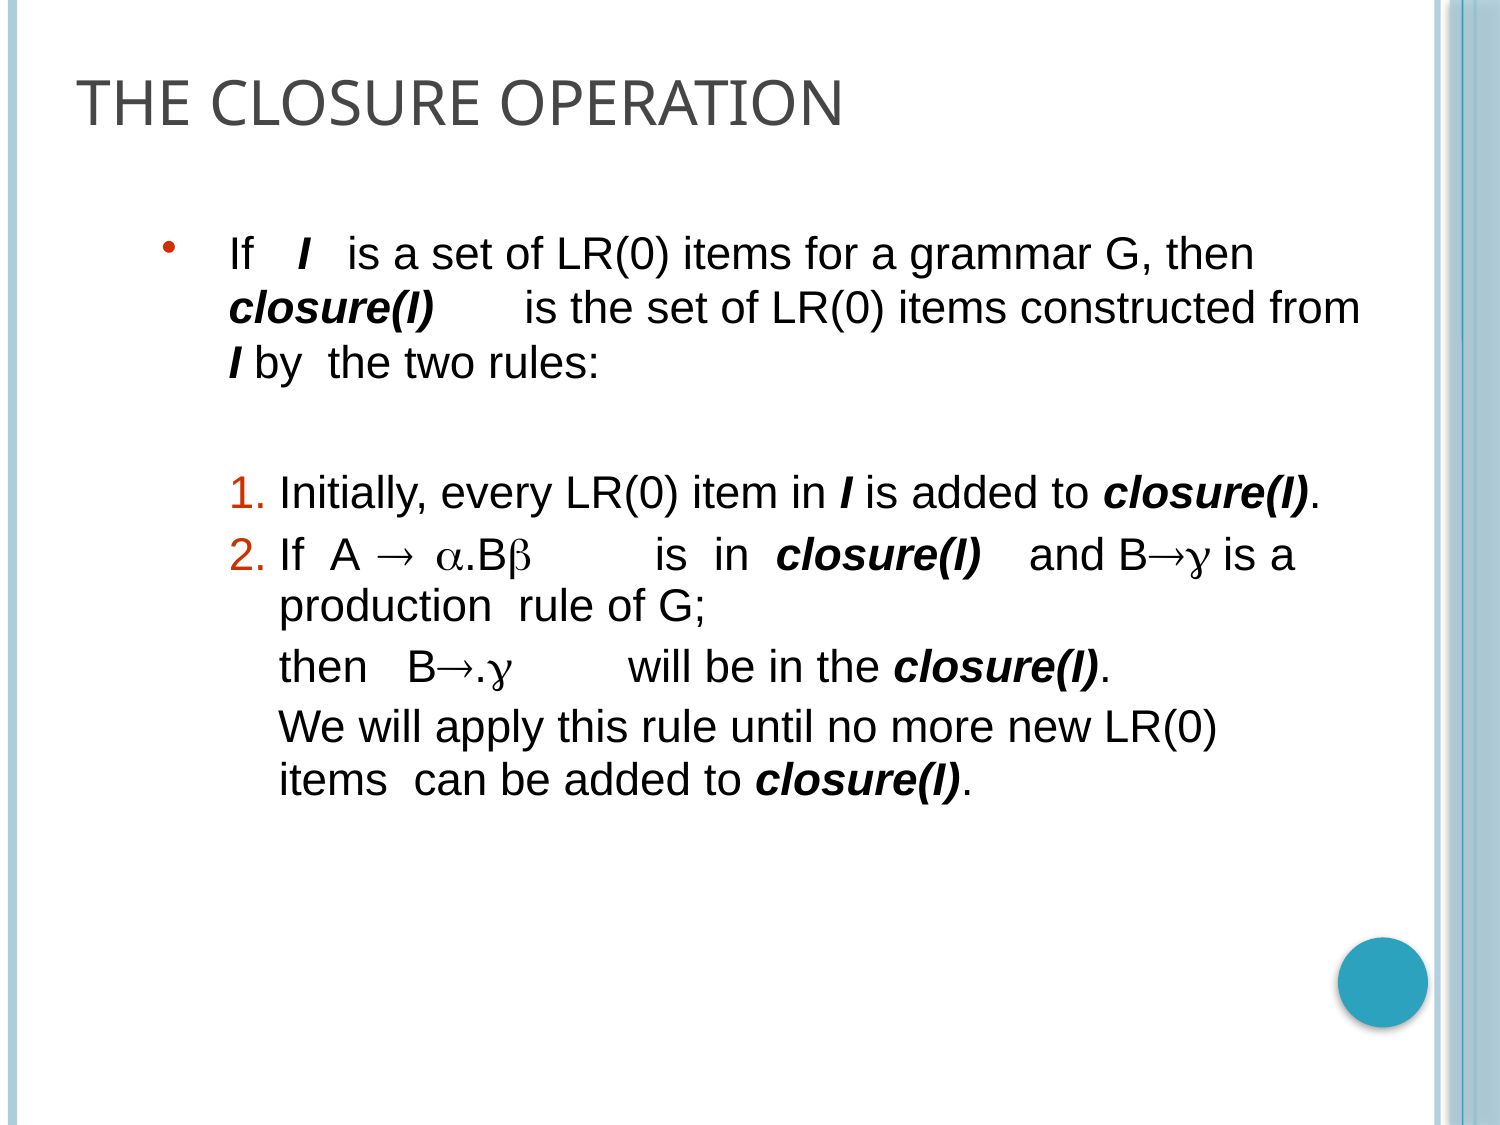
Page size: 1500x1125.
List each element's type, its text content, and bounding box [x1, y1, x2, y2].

text_box If I is a set of LR(0) items for a grammar G, then closure(I) is the set of LR(0) items constructed from I by the two rules: Initially, every LR(0) item in I is added to closure(I). If A  .B is in closure(I) and B is a production rule of G; then B. will be in the closure(I). We will apply this rule until no more new LR(0) items can be added to closure(I). [159, 226, 1378, 805]
title The Closure Operation [75, 0, 1300, 138]
